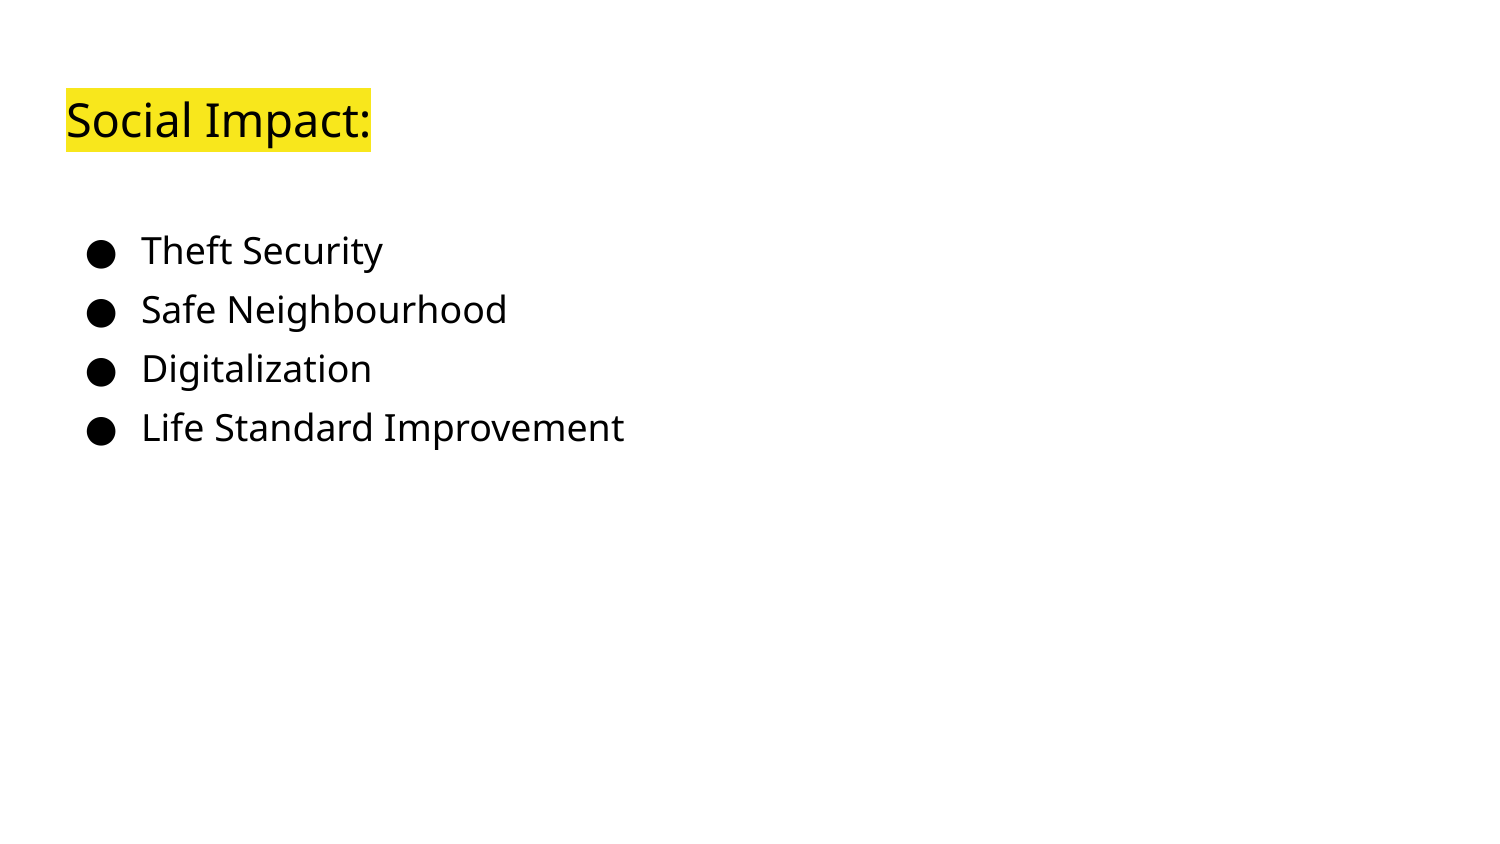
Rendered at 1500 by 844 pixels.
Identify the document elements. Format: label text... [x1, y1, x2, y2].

title Social Impact: [51, 72, 1449, 167]
list Theft Security Safe Neighbourhood Digitalization Life Standard Improvement [51, 202, 1449, 750]
